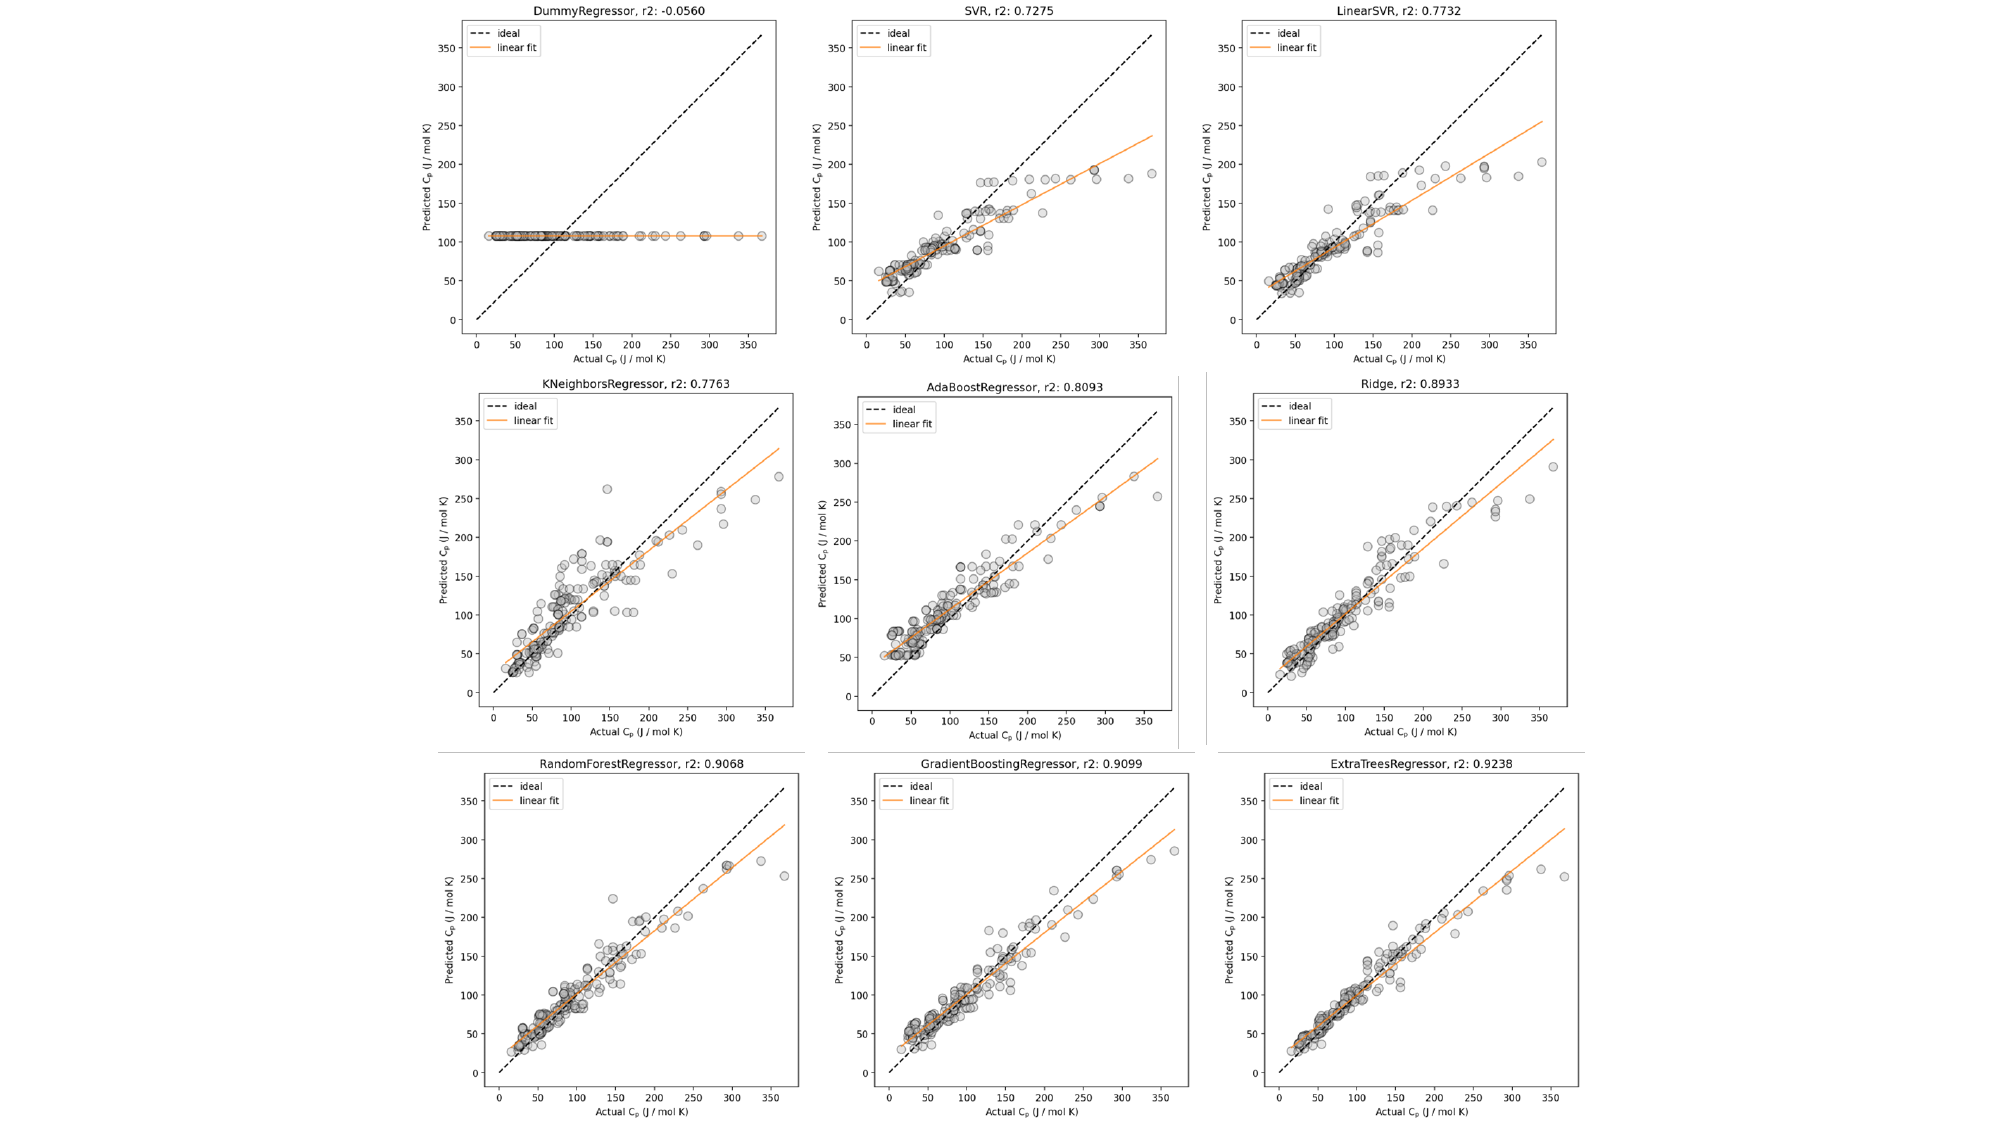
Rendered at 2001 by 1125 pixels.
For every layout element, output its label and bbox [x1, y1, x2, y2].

picture [415, 0, 1585, 1125]
